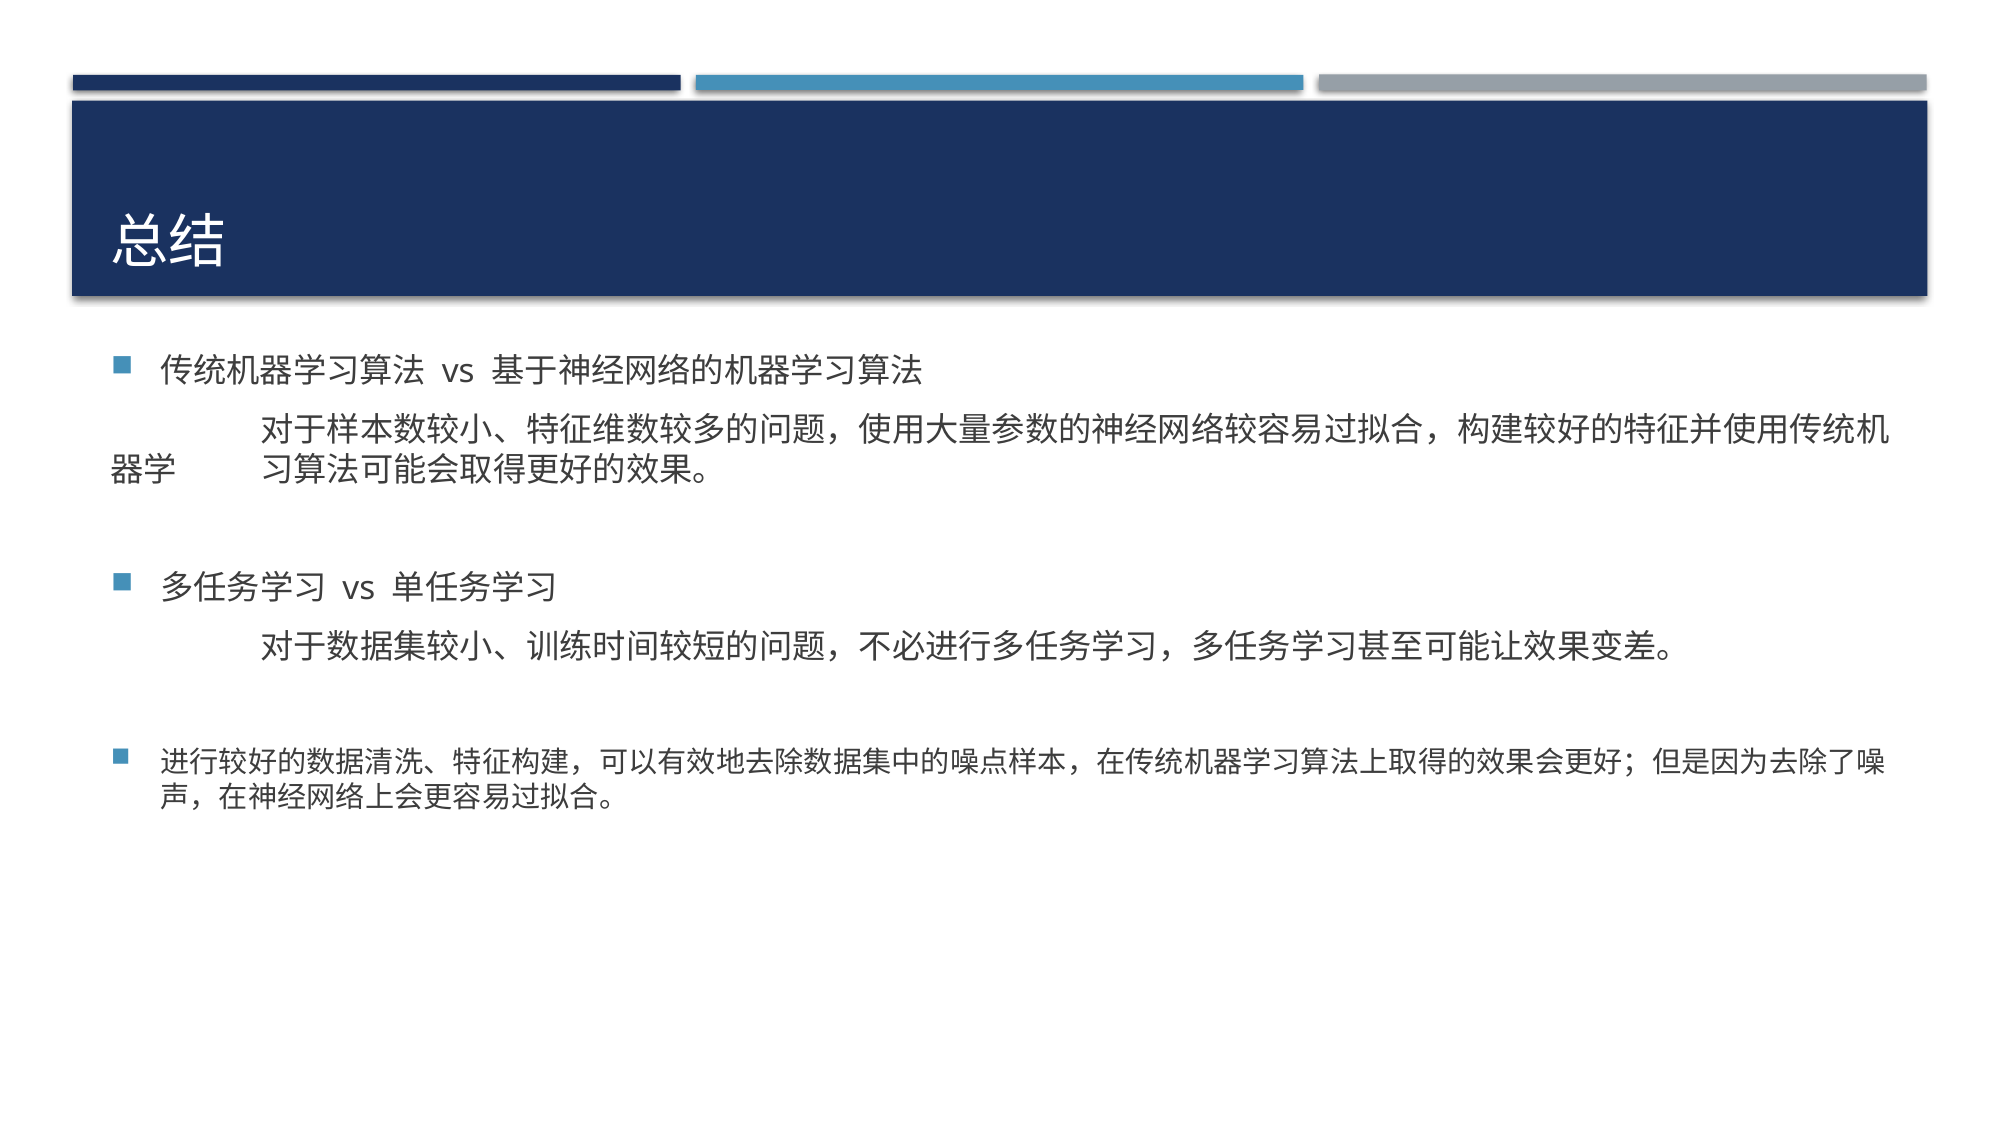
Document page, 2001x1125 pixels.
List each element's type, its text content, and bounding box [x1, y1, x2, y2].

title 总结 [95, 115, 1905, 282]
list 传统机器学习算法 vs 基于神经网络的机器学习算法 对于样本数较小、特征维数较多的问题，使用大量参数的神经网络较容易过拟合，构建较好的特征并使用传统机器学 习算法可能会取得更好的效果。 多任务学习 vs 单任务学习 对于数据集较小、训练时间较短的问题，不必进行多任务学习，多任务学习甚至可能让效果变差。 进行较好的数据清洗、特征构建，可以有效地去除数据集中的噪点样本，在传统机器学习算法上取得的效果会更好；但是因为去除了噪声，在神经网络上会更容易过拟合。 [95, 342, 1905, 1028]
